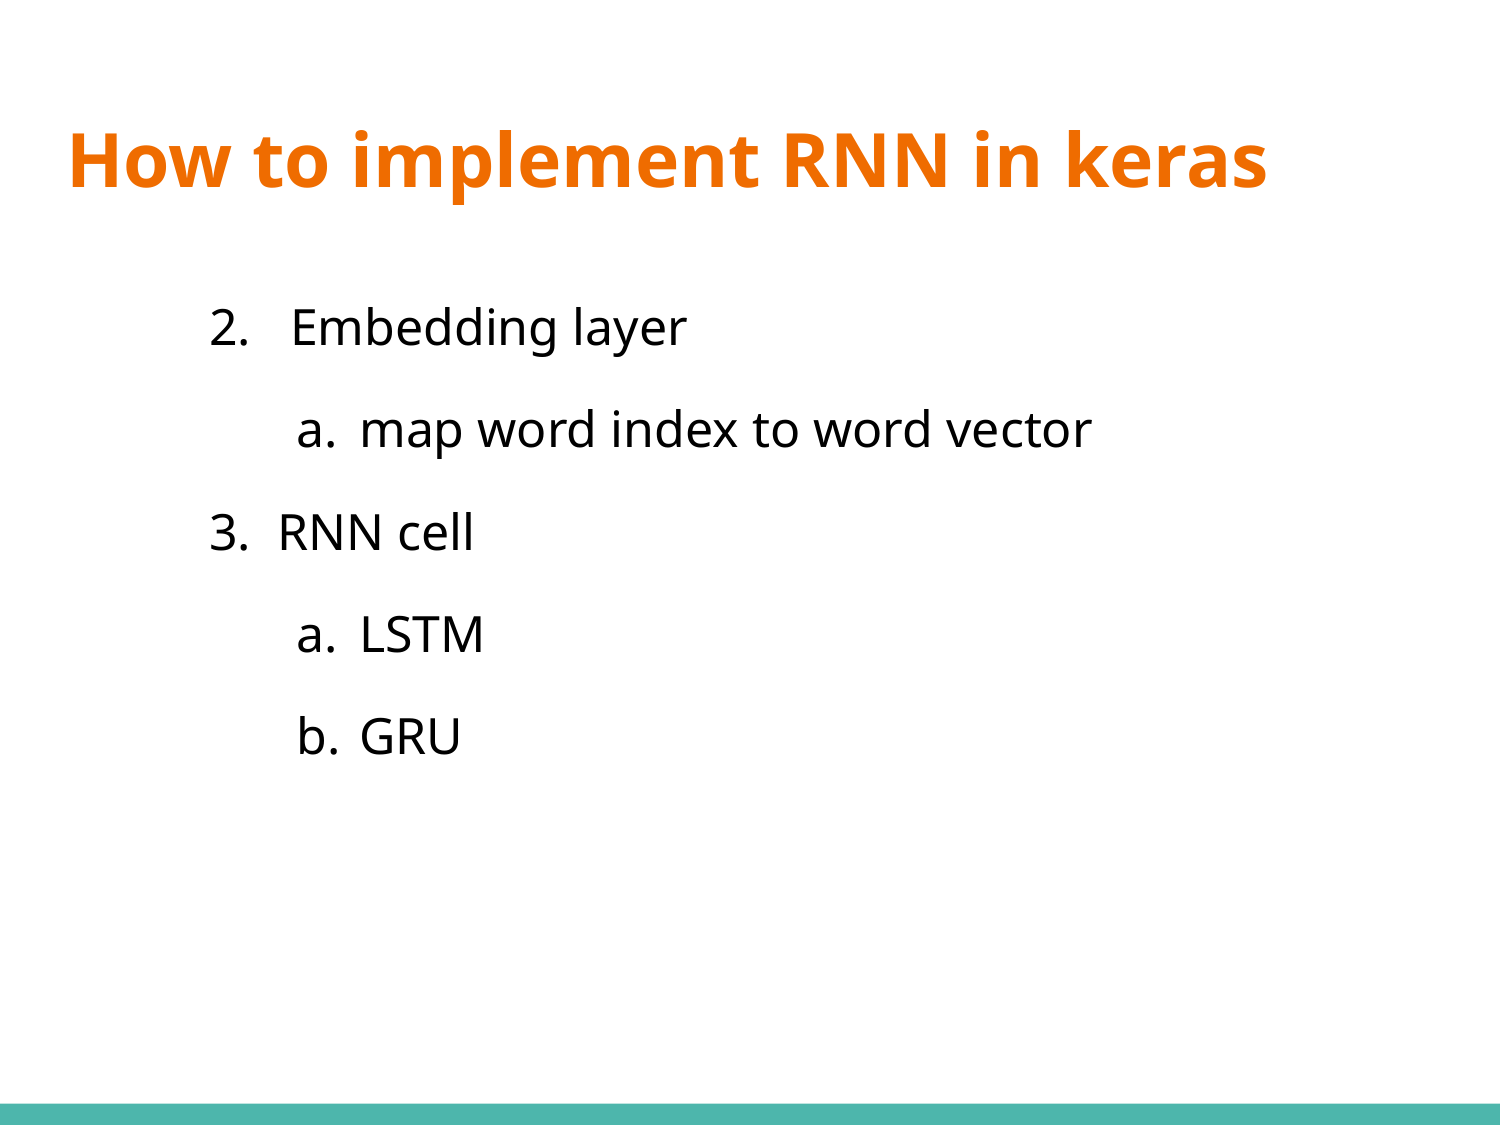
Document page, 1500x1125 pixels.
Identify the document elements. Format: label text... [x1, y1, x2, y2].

list 2. Embedding layer map word index to word vector 3. RNN cell LSTM GRU [194, 271, 1500, 994]
title How to implement RNN in keras [51, 97, 1449, 252]
